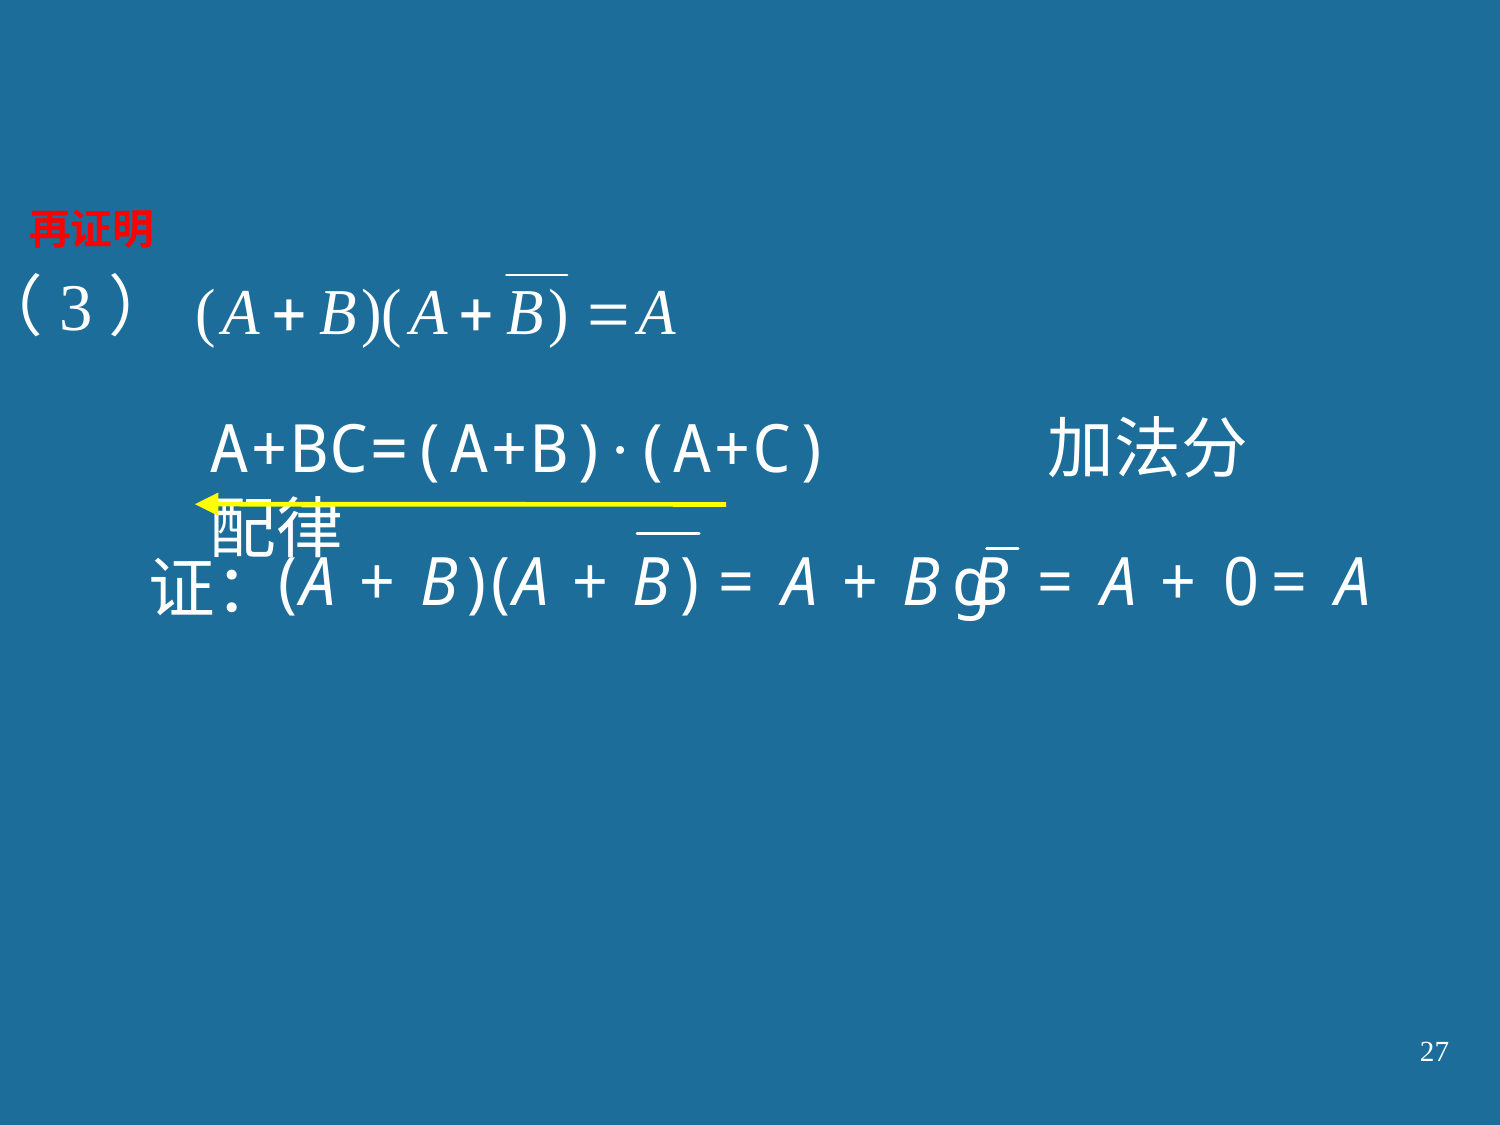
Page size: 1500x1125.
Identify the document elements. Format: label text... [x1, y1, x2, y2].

text_box （3） [0, 256, 189, 351]
text_box 再证明 [14, 195, 170, 261]
slide_number 27 [1151, 1025, 1465, 1100]
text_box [187, 258, 684, 359]
text_box A+BC=(A+B)·(A+C) 加法分配律 [195, 511, 275, 574]
text_box A+BC=(A+B)·(A+C) 加法分配律 [195, 398, 1266, 514]
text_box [274, 515, 1395, 634]
text_box 证： [133, 538, 268, 633]
